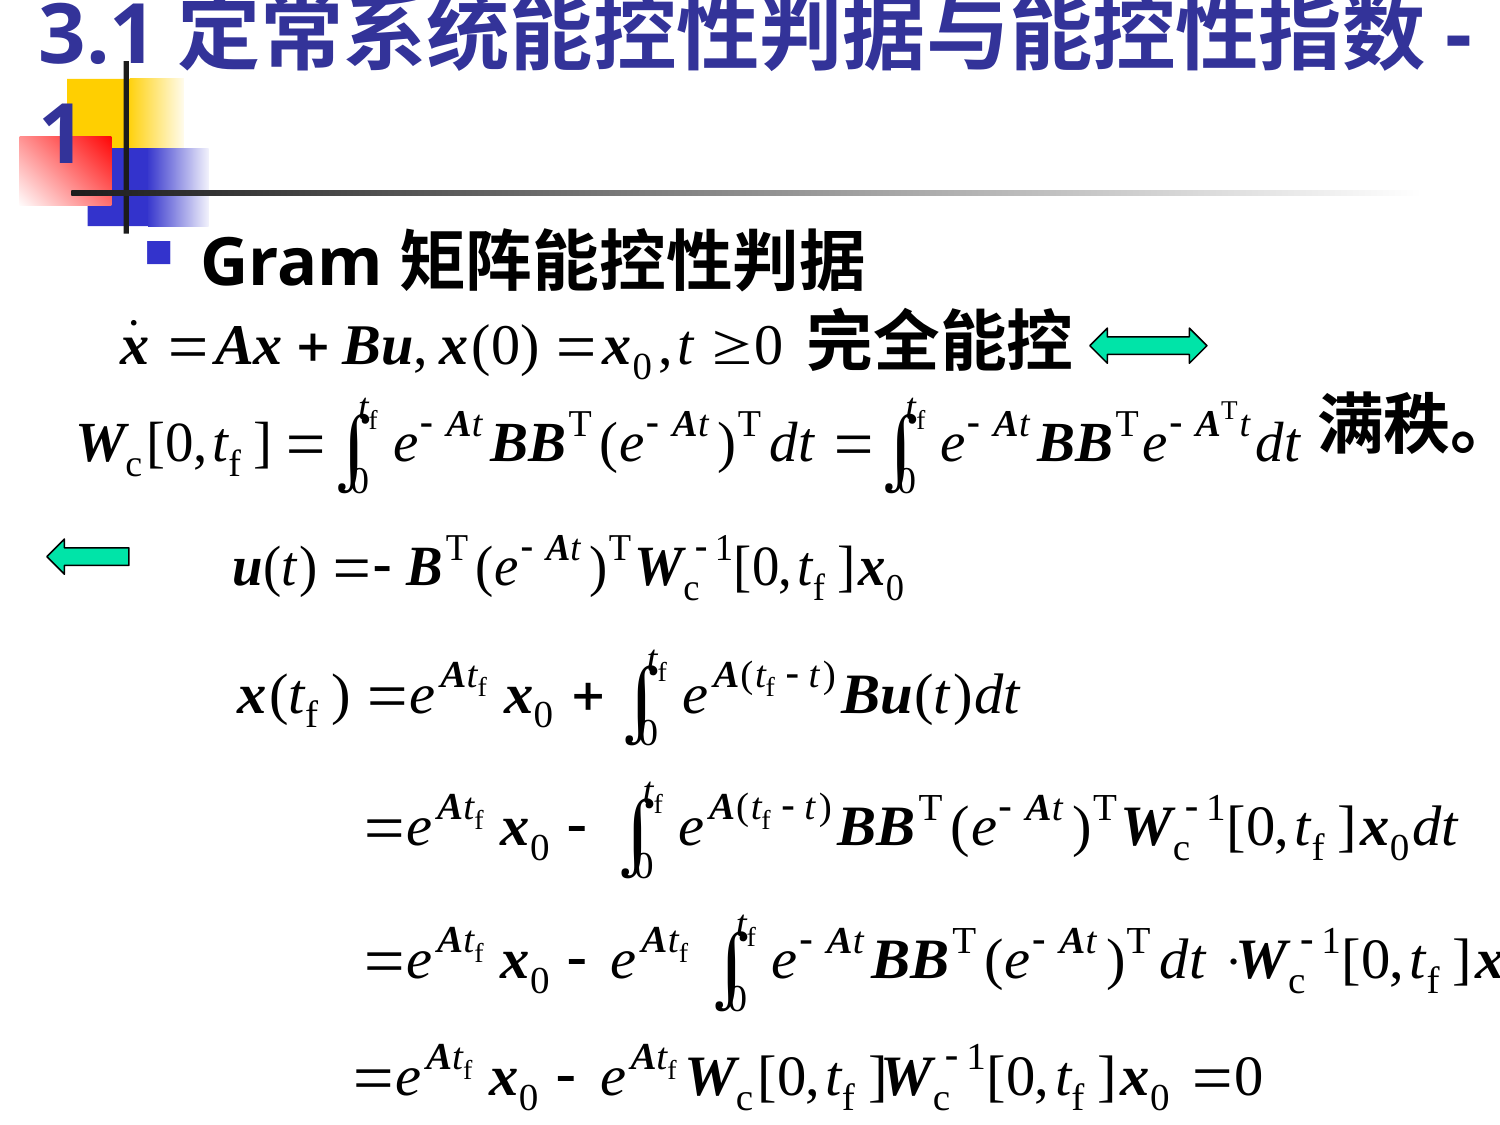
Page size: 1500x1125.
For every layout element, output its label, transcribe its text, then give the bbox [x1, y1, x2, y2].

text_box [104, 304, 793, 374]
list Gram矩阵能控性判据 [128, 210, 1470, 305]
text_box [222, 628, 1500, 1125]
text_box [46, 539, 129, 575]
text_box 满秩。 [1313, 374, 1500, 470]
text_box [69, 374, 1313, 511]
title 3.1定常系统能控性判据与能控性指数-1 [23, 1, 1500, 188]
text_box [1089, 328, 1207, 364]
text_box 完全能控 [791, 290, 1089, 374]
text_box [222, 515, 917, 614]
